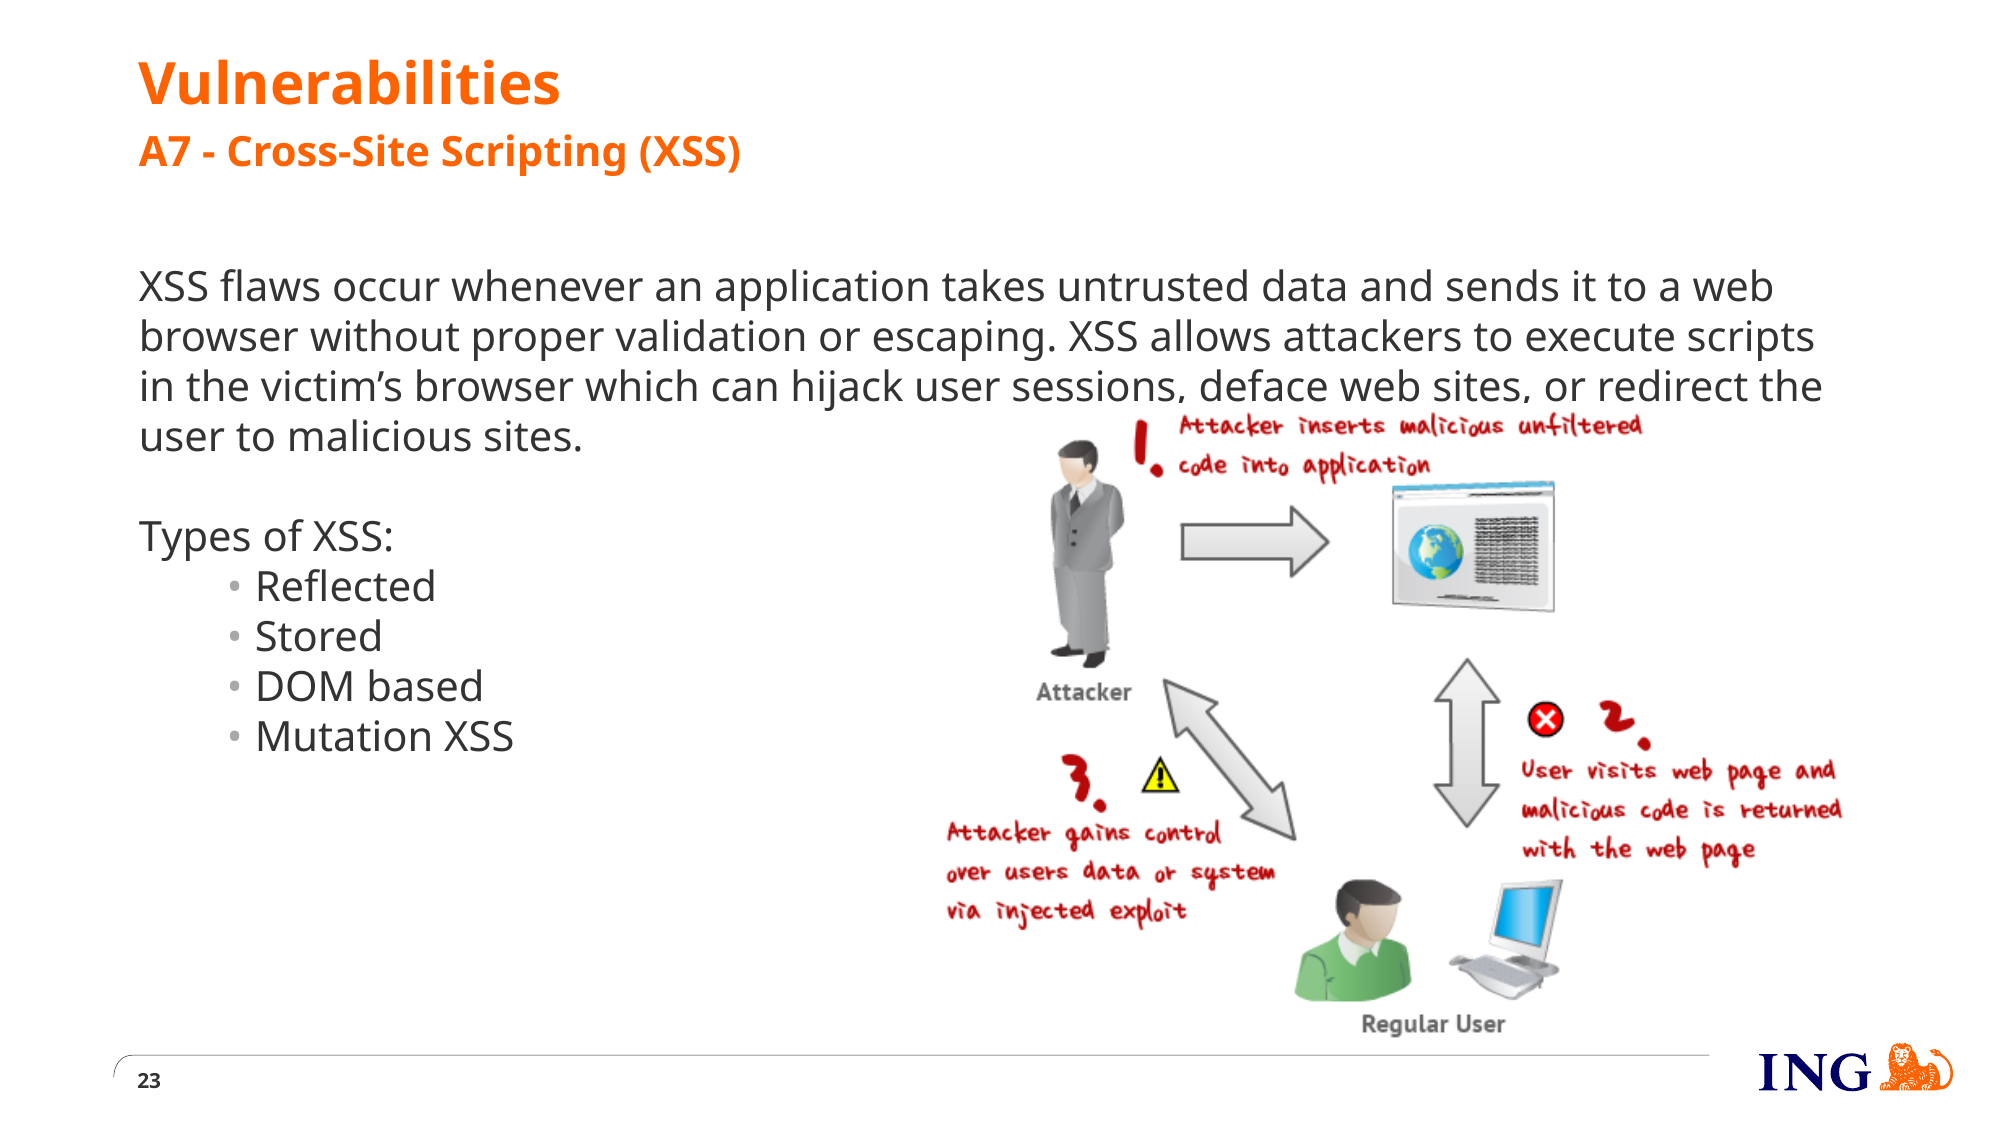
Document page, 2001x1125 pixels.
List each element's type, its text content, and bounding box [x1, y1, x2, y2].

slide_number 23 [137, 1066, 219, 1097]
list XSS flaws occur whenever an application takes untrusted data and sends it to a web browser without proper validation or escaping. XSS allows attackers to execute scripts in the victim’s browser which can hijack user sessions, deface web sites, or redirect the user to malicious sites. Types of XSS: Reflected Stored DOM based Mutation XSS [138, 209, 1860, 1025]
picture [944, 403, 1846, 1049]
title Vulnerabilities A7 - Cross-Site Scripting (XSS) [138, 46, 1860, 187]
